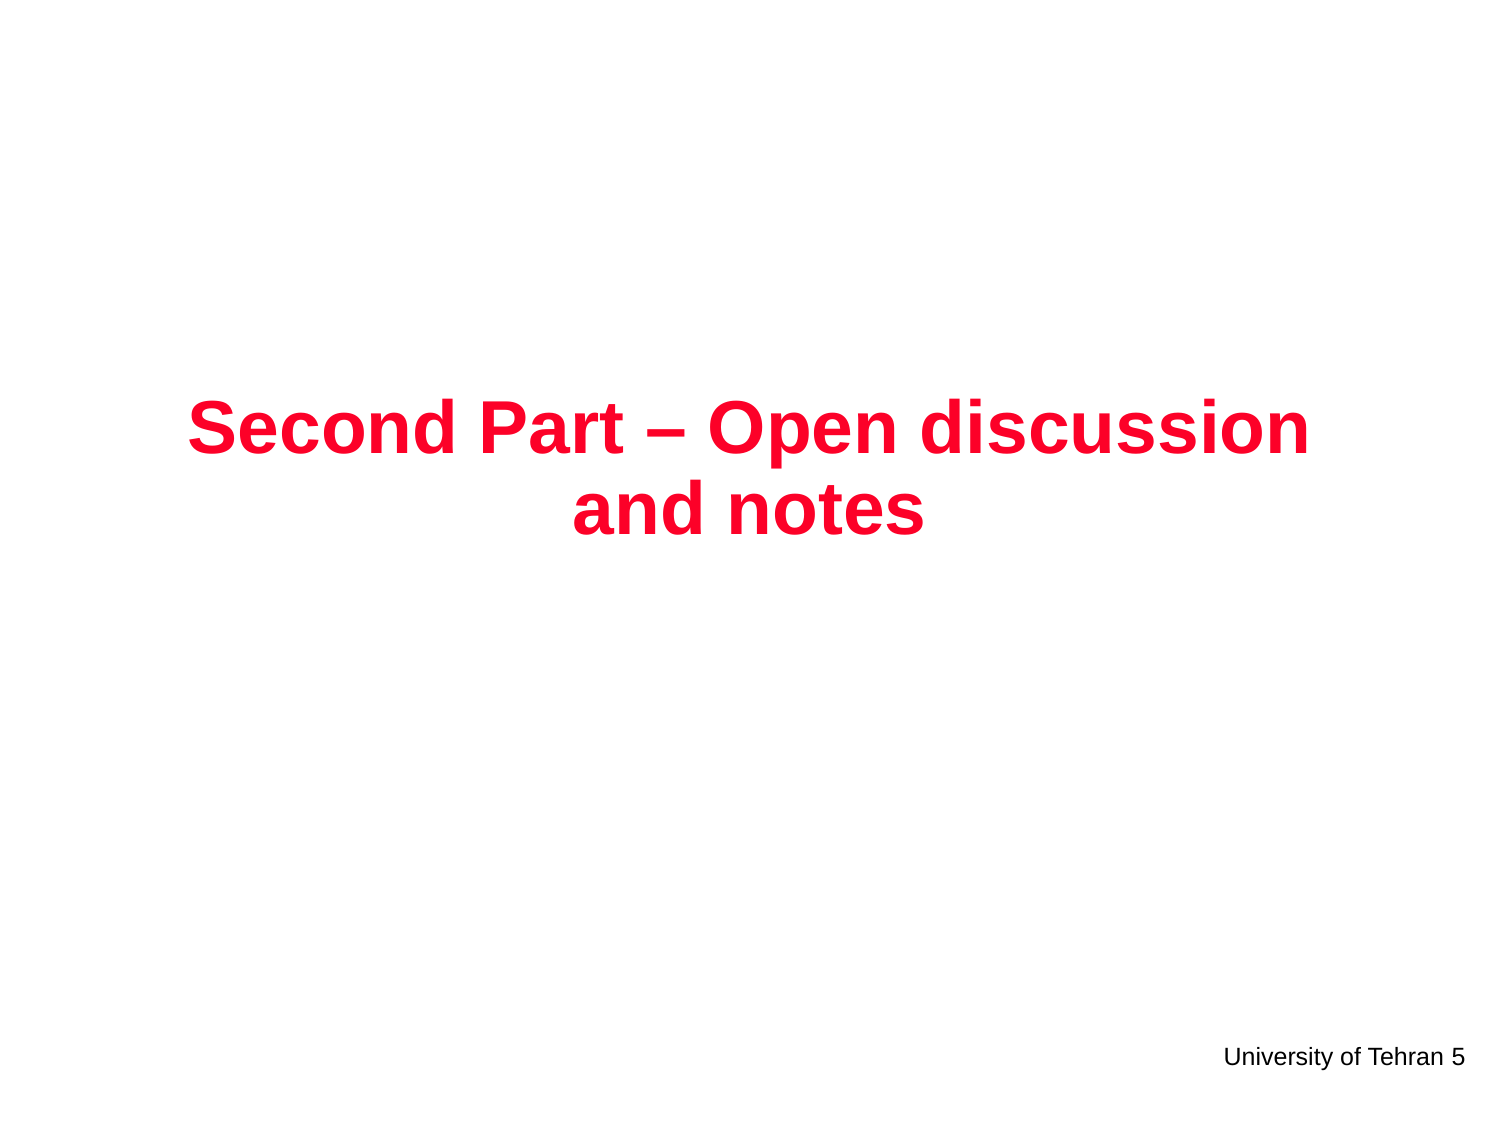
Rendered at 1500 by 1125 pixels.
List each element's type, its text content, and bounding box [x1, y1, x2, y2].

title Second Part – Open discussion and notes [112, 349, 1388, 591]
